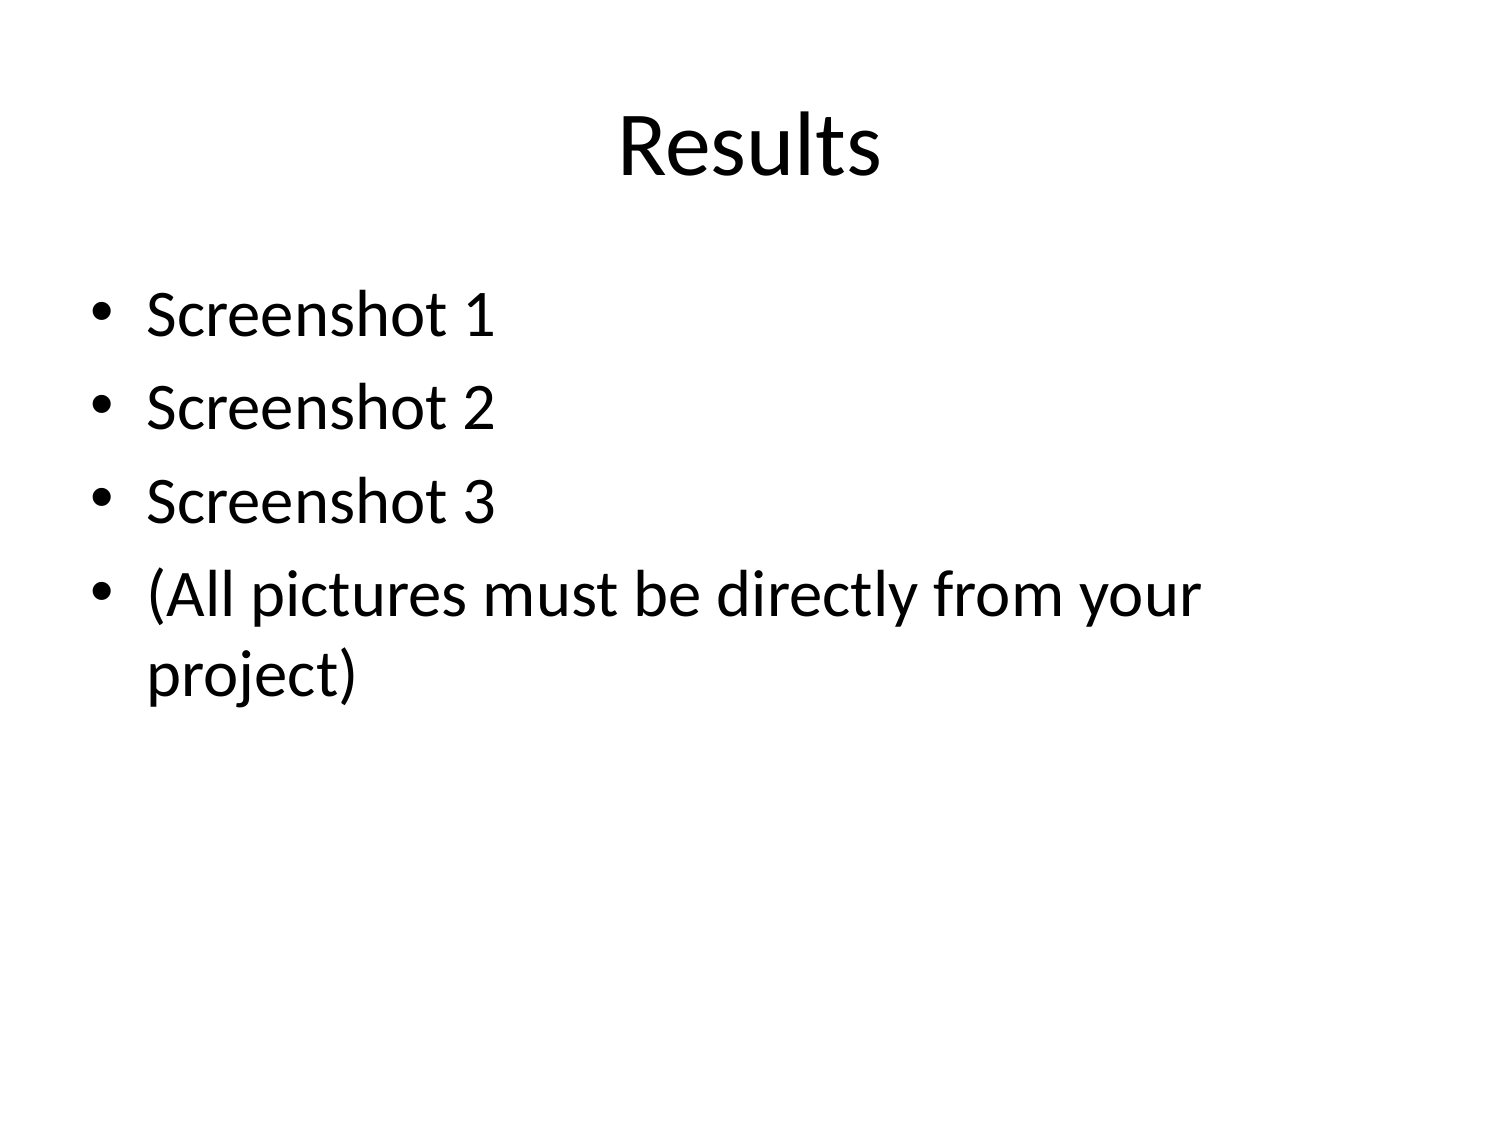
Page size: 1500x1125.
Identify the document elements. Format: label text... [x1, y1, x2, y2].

list Screenshot 1 Screenshot 2 Screenshot 3 (All pictures must be directly from your project) [75, 262, 1425, 1005]
title Results [75, 45, 1425, 233]
